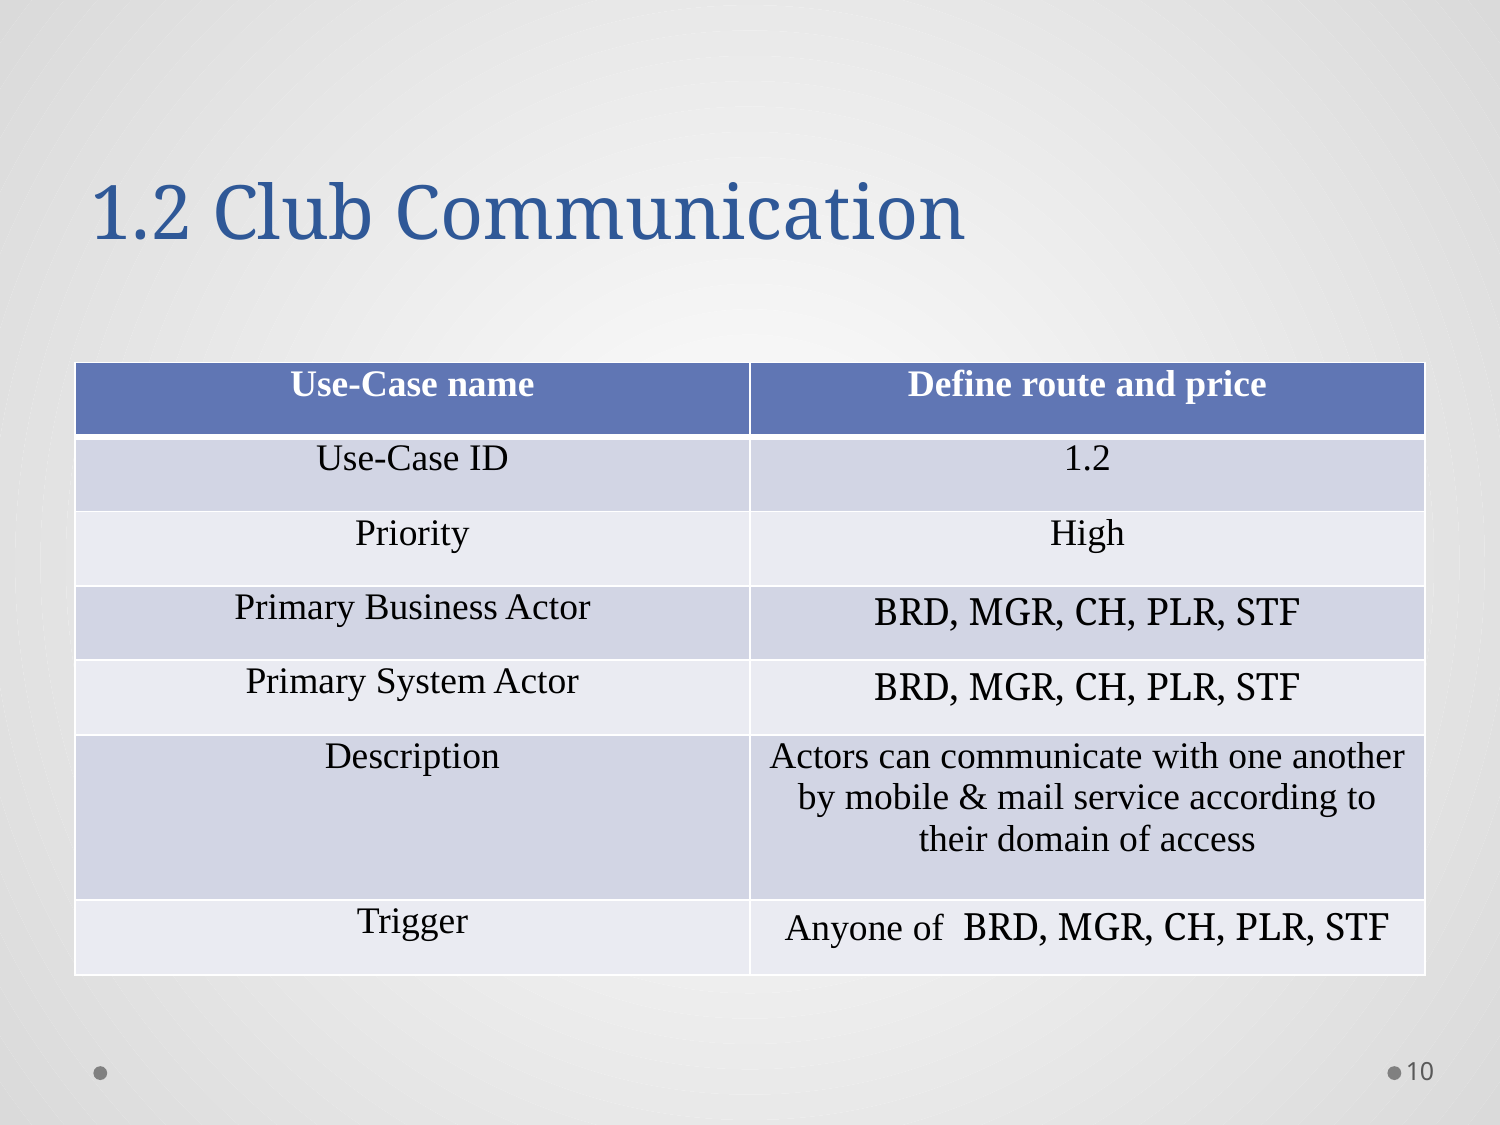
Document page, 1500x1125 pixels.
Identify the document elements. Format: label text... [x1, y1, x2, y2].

title 1.2 Club Communication [75, 0, 1425, 263]
table_cell Priority [76, 512, 749, 585]
table_cell Use-Case ID [76, 440, 749, 511]
table_cell Anyone of BRD, MGR, CH, PLR, STF [751, 901, 1424, 974]
table_cell Primary Business Actor [76, 587, 749, 659]
table_cell Description [76, 736, 749, 899]
table_cell Trigger [76, 901, 749, 974]
table_cell 1.2 [751, 440, 1424, 511]
table_cell BRD, MGR, CH, PLR, STF [751, 587, 1424, 659]
table_header Use-Case name [76, 363, 749, 434]
table_header Define route and price [751, 363, 1424, 434]
table_cell High [751, 512, 1424, 585]
table_cell Actors can communicate with one another by mobile & mail service according to their domain of access [751, 736, 1424, 899]
table_cell BRD, MGR, CH, PLR, STF [751, 661, 1424, 734]
slide_number 10 [1401, 1042, 1494, 1103]
table_cell Primary System Actor [76, 661, 749, 734]
